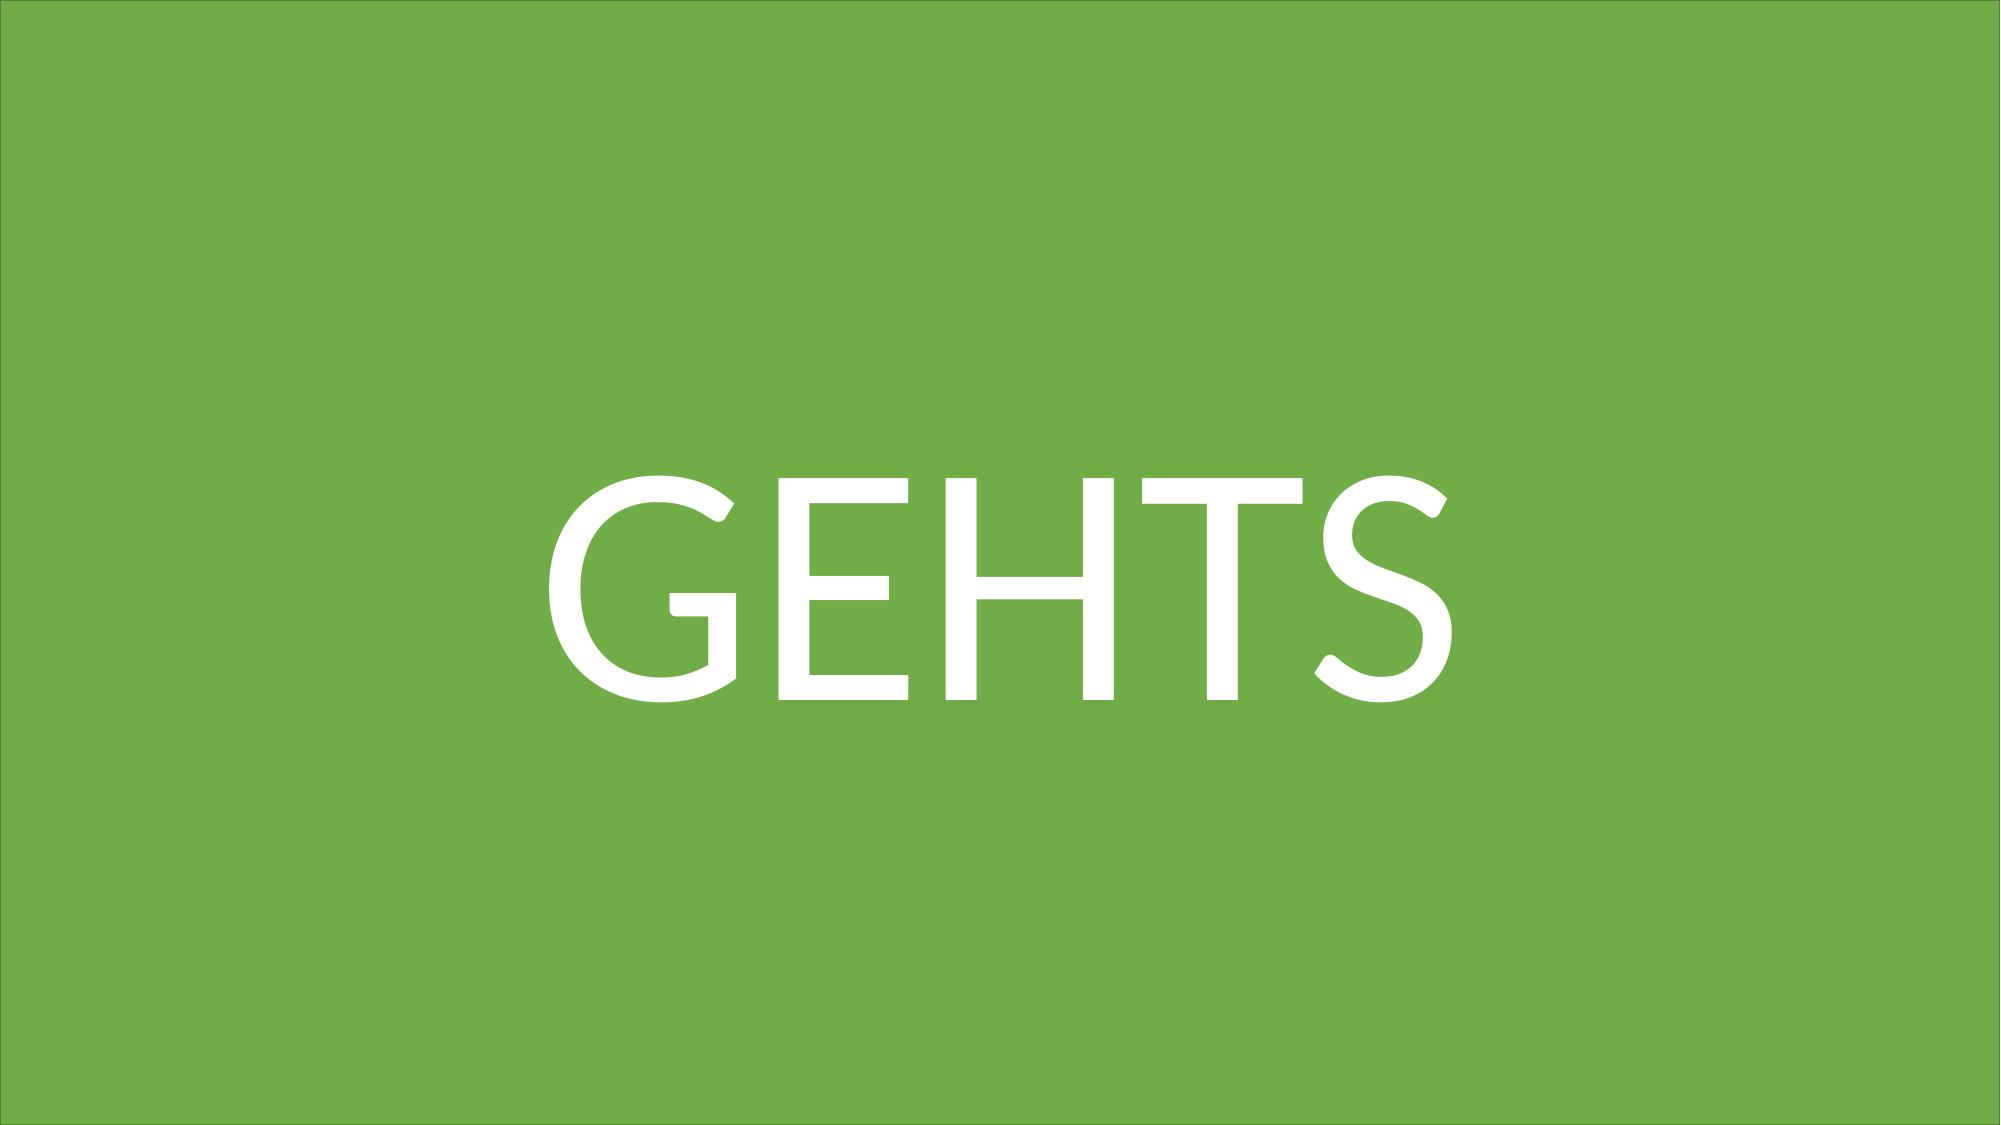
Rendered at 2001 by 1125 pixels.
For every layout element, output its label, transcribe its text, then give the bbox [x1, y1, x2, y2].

text_box GEHTS [0, 0, 2000, 1125]
